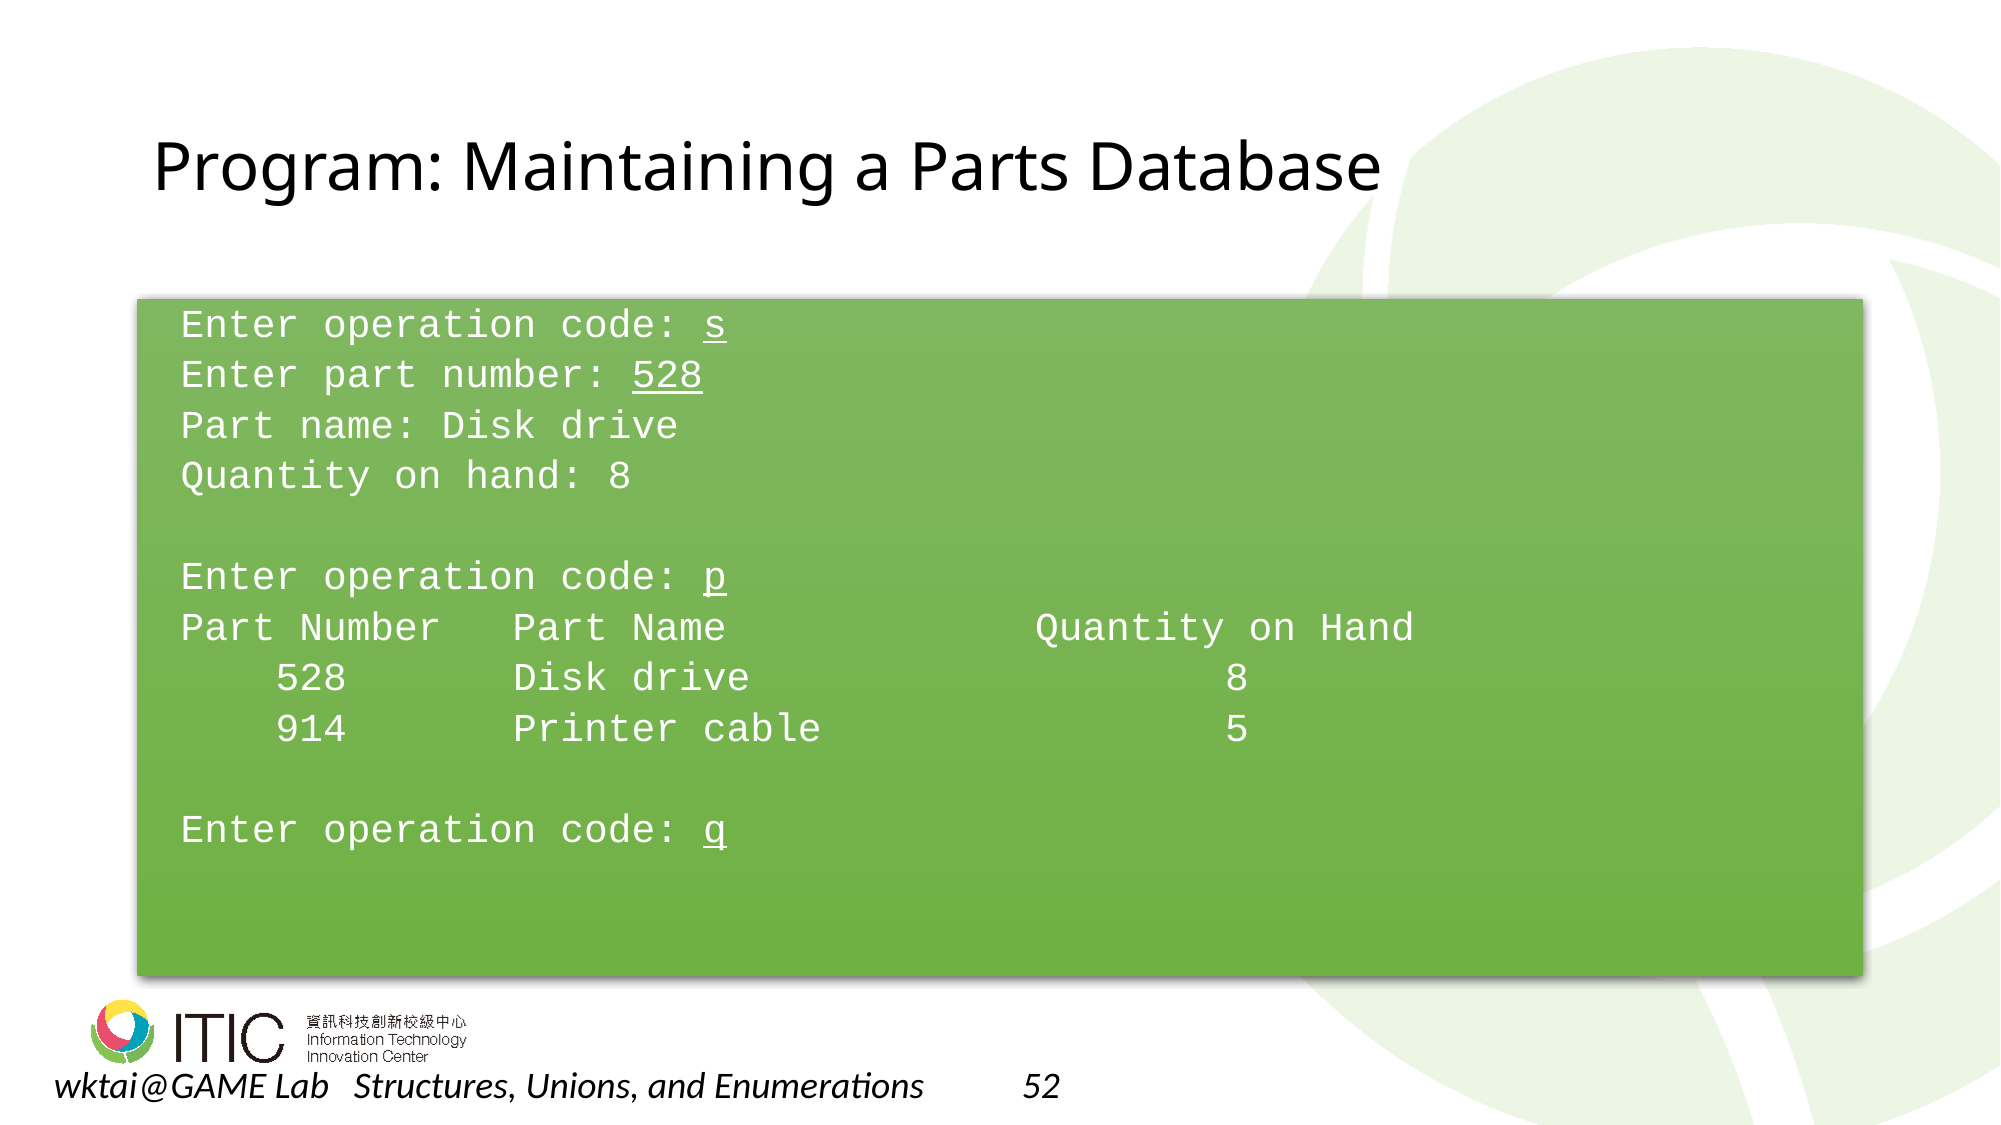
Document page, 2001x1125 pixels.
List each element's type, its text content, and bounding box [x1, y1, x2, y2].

list Enter operation code: s Enter part number: 528 Part name: Disk drive Quantity on hand: 8 Enter operation code: p Part Number Part Name Quantity on Hand 528 Disk drive 8 914 Printer cable 5 Enter operation code: q [137, 299, 1863, 976]
picture [0, 0, 2001, 1125]
title Program: Maintaining a Parts Database [137, 59, 1863, 278]
